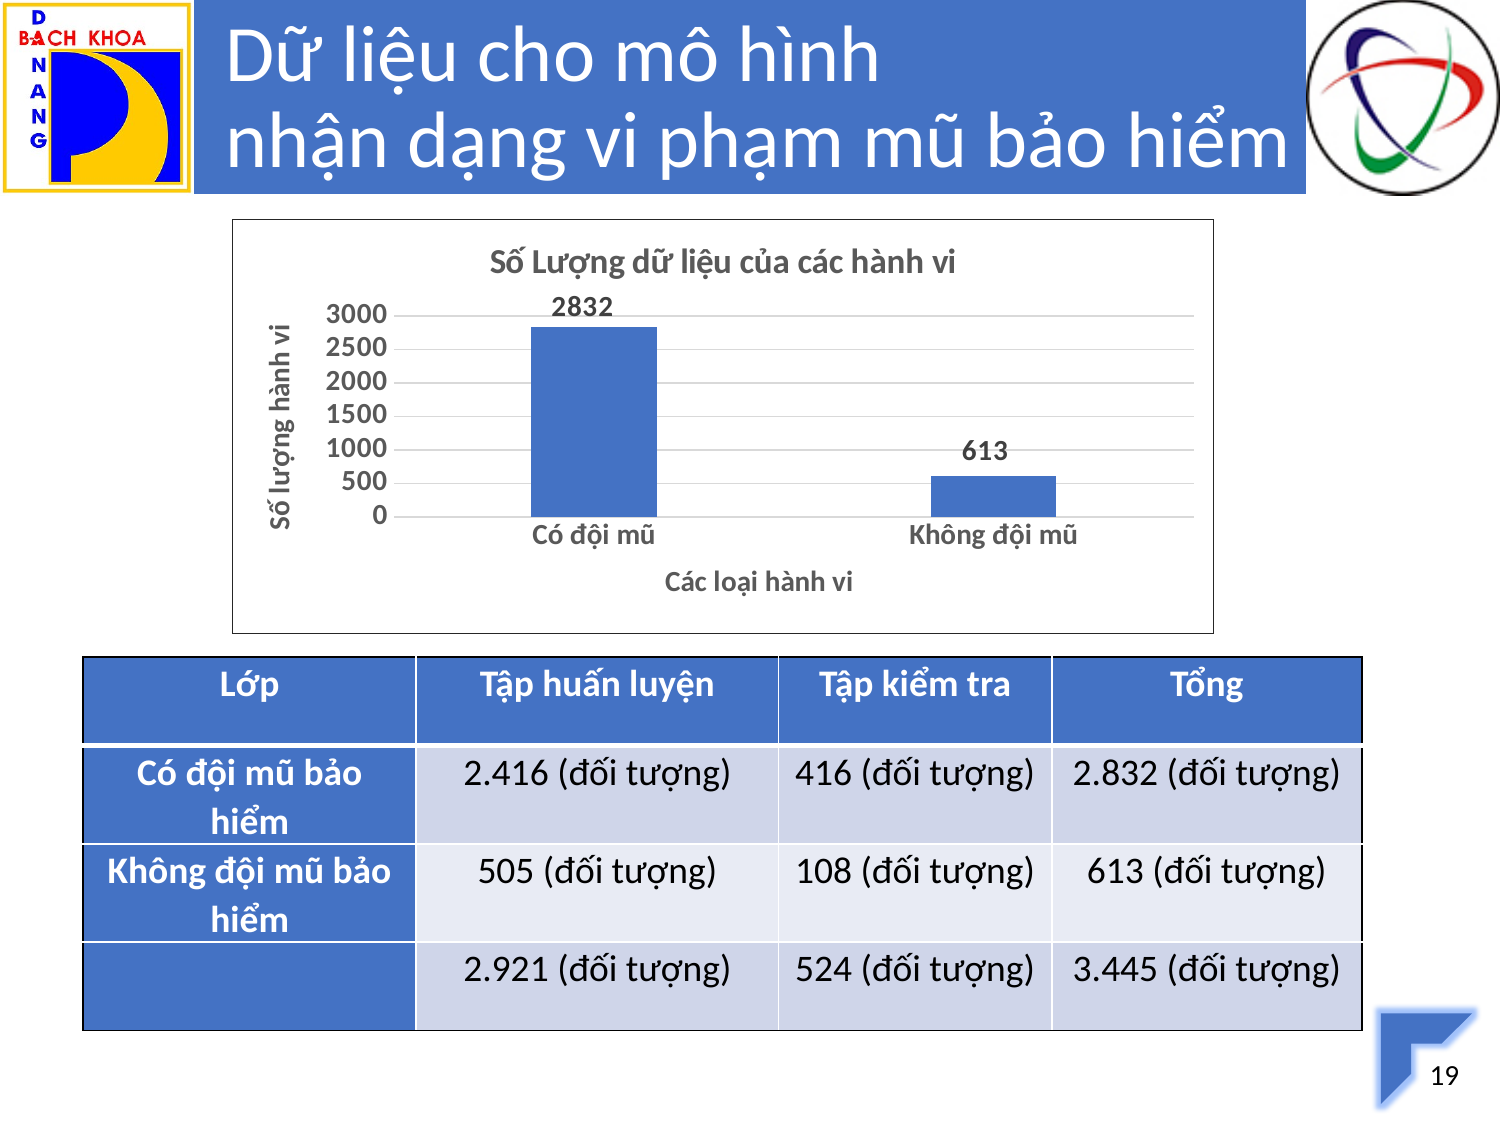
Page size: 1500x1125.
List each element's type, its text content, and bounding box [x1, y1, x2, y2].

table_cell 416 (đối tượng) [779, 748, 1051, 843]
picture [0, 0, 194, 196]
table_header Tập huấn luyện [417, 658, 778, 743]
table_cell 2.832 (đối tượng) [1053, 748, 1361, 843]
picture [1306, 0, 1500, 196]
table_cell 505 (đối tượng) [417, 845, 778, 941]
table_cell 2.416 (đối tượng) [417, 748, 778, 843]
table_header Lớp [84, 658, 415, 743]
table_cell [84, 943, 415, 1030]
table_cell Có đội mũ bảo hiểm [84, 748, 415, 843]
table_cell 2.921 (đối tượng) [417, 943, 778, 1030]
table_header Tập kiểm tra [779, 658, 1051, 743]
title Dữ liệu cho mô hình nhận dạng vi phạm mũ bảo hiểm [192, 1, 1317, 196]
table_cell Không đội mũ bảo hiểm [84, 845, 415, 941]
table_cell 613 (đối tượng) [1053, 845, 1361, 941]
table_cell 3.445 (đối tượng) [1053, 943, 1361, 1030]
table_header Tổng [1053, 658, 1361, 743]
table_cell 524 (đối tượng) [779, 943, 1051, 1030]
table_cell 108 (đối tượng) [779, 845, 1051, 941]
chart [232, 219, 1214, 634]
